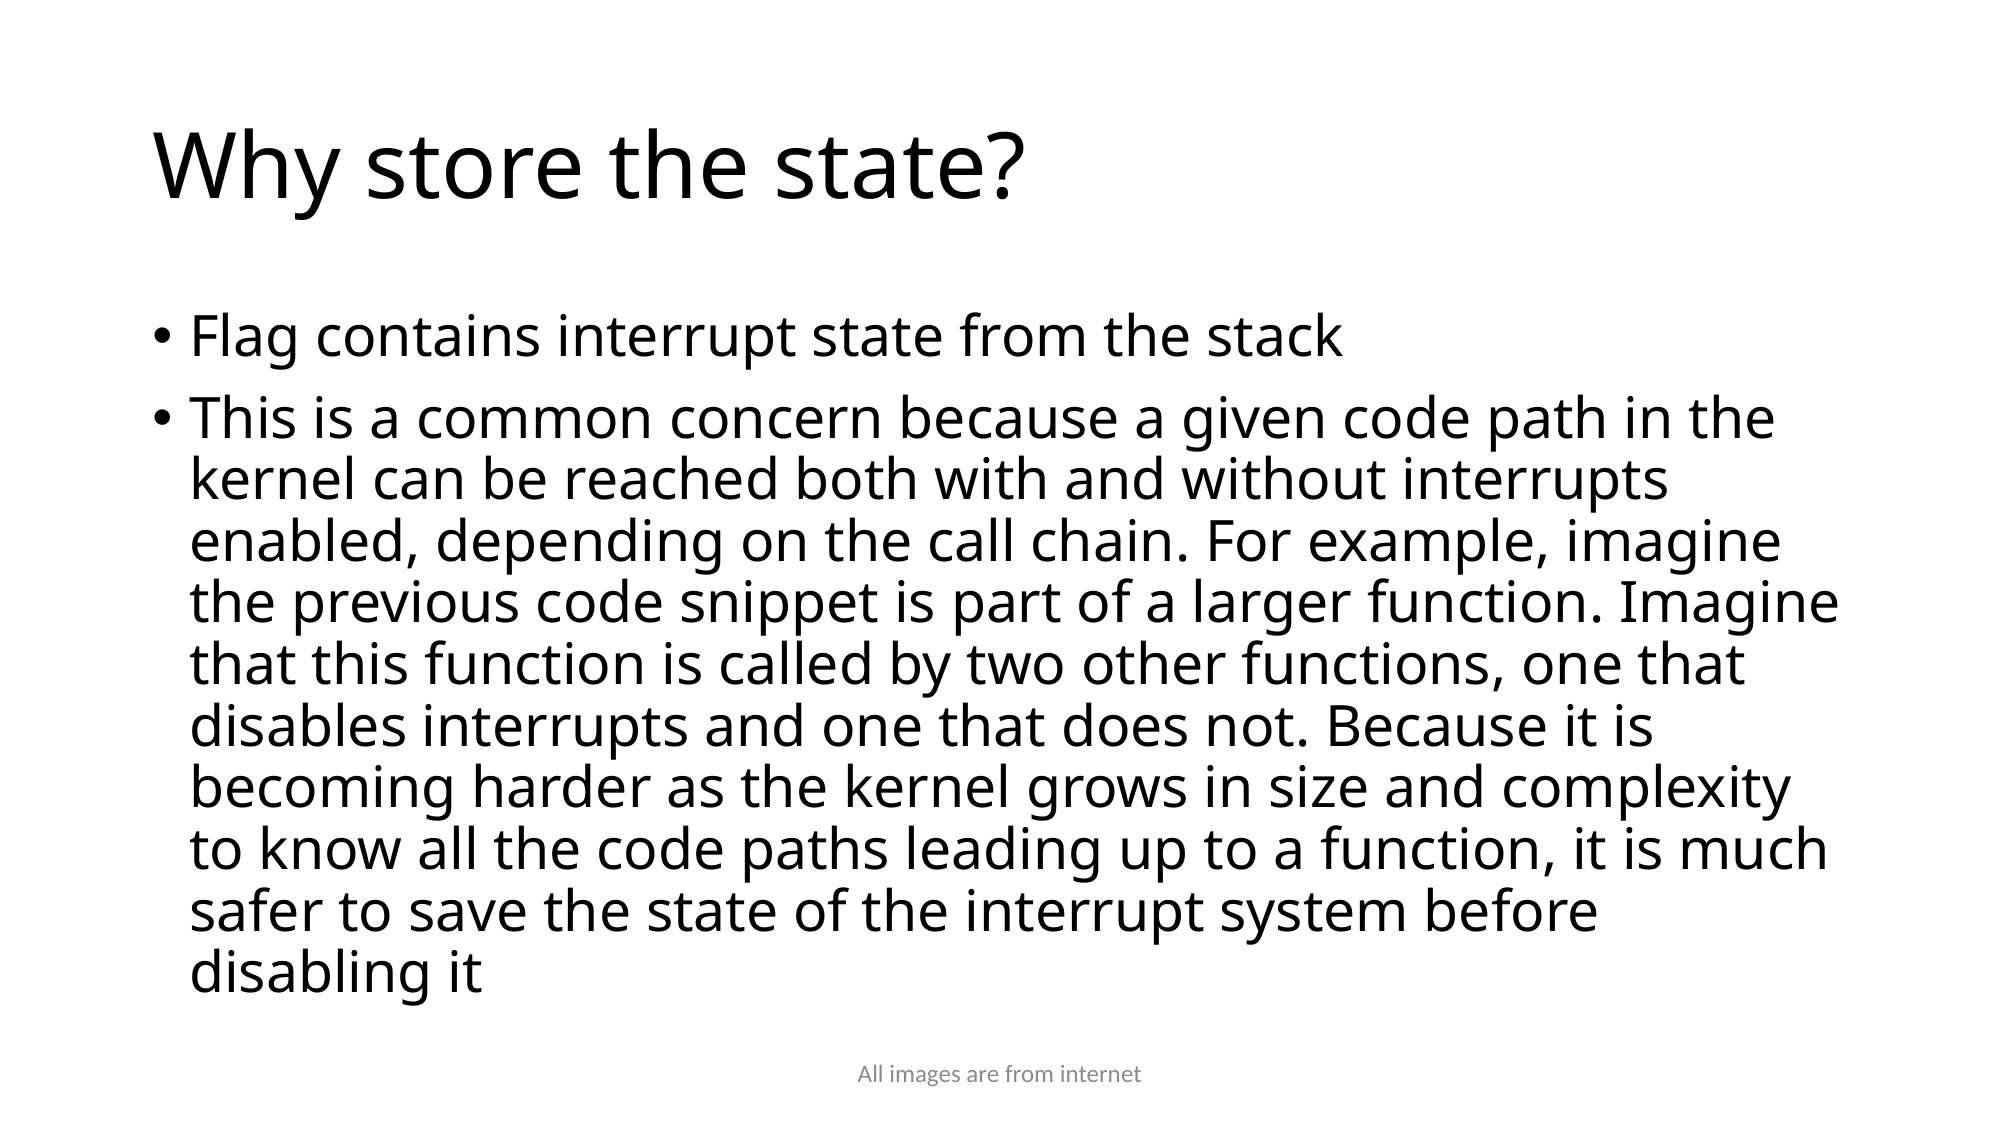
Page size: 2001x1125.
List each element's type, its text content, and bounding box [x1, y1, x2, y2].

list Flag contains interrupt state from the stack This is a common concern because a given code path in the kernel can be reached both with and without interrupts enabled, depending on the call chain. For example, imagine the previous code snippet is part of a larger function. Imagine that this function is called by two other functions, one that disables interrupts and one that does not. Because it is becoming harder as the kernel grows in size and complexity to know all the code paths leading up to a function, it is much safer to save the state of the interrupt system before disabling it [137, 299, 1863, 1014]
title Why store the state? [137, 59, 1863, 278]
footer All images are from internet [662, 1042, 1338, 1103]
